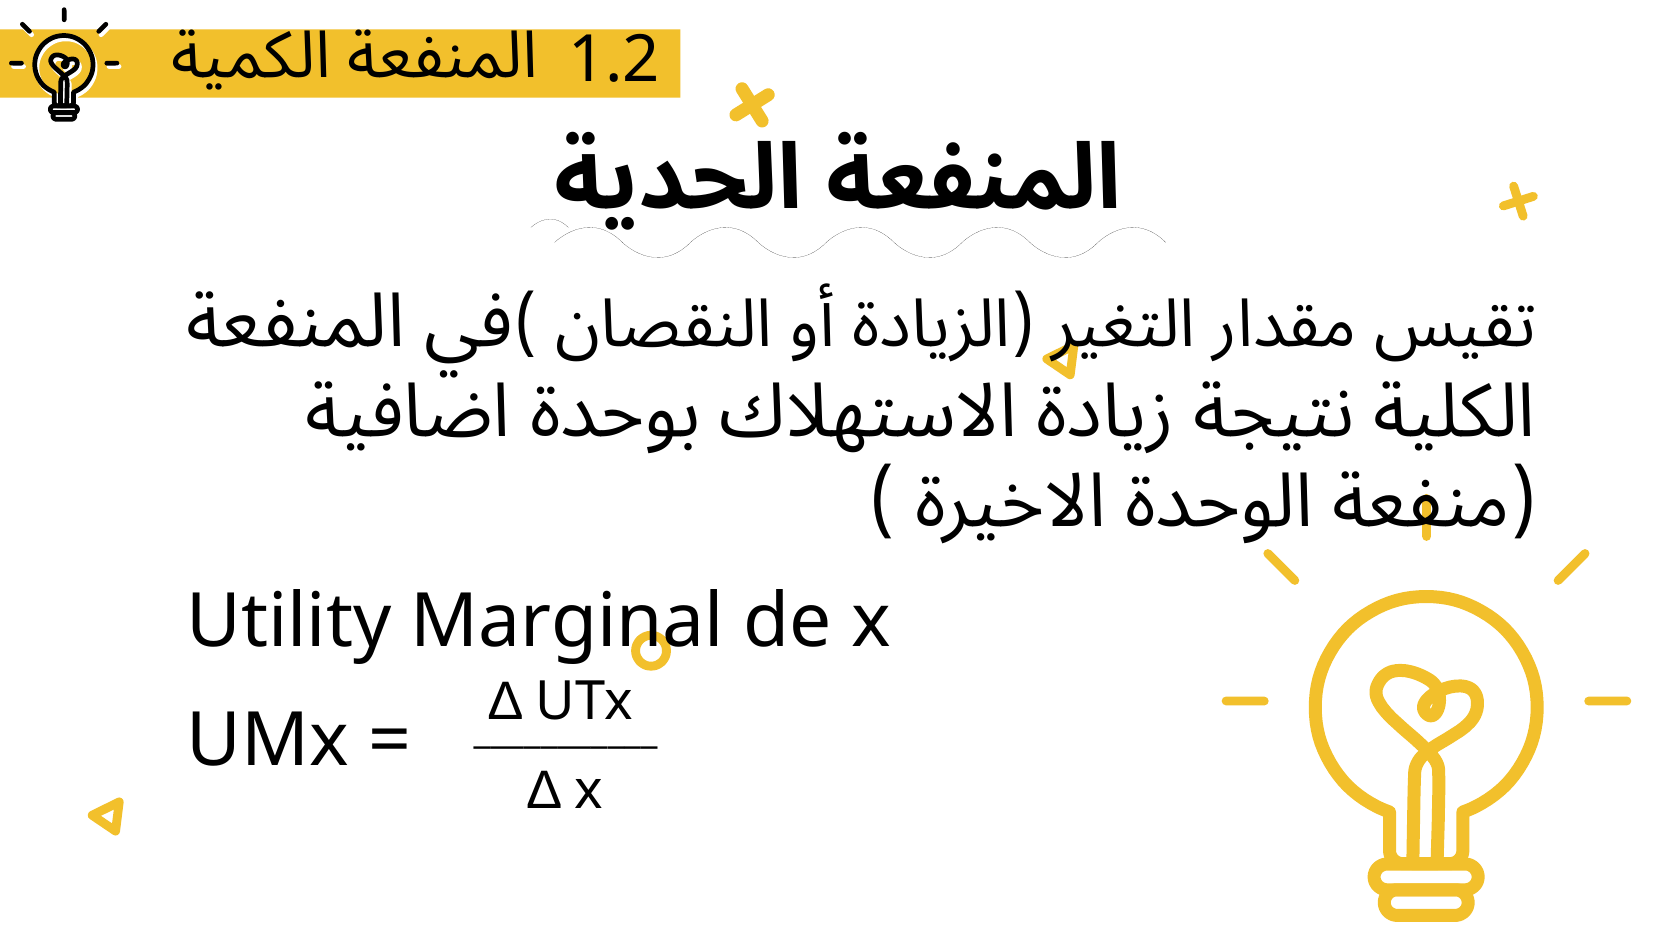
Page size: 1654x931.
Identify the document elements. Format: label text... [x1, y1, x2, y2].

text_box Δ x [511, 747, 987, 827]
text_box Δ UTx [472, 658, 768, 738]
subtitle 1.2 [627, 15, 886, 95]
text_box المنفعة الكمية [83, 12, 627, 91]
title المنفعة الحدية [82, 94, 1571, 250]
list تقيس مقدار التغير (الزيادة أو النقصان )في المنفعة الكلية نتيجة زيادة الاستهلاك بوحدة اضافية (منفعة الوحدة الاخيرة ) Utility Marginal de x UMx = [82, 271, 1571, 856]
text_box [88, 17, 632, 97]
text_box ___________ [294, 688, 838, 768]
